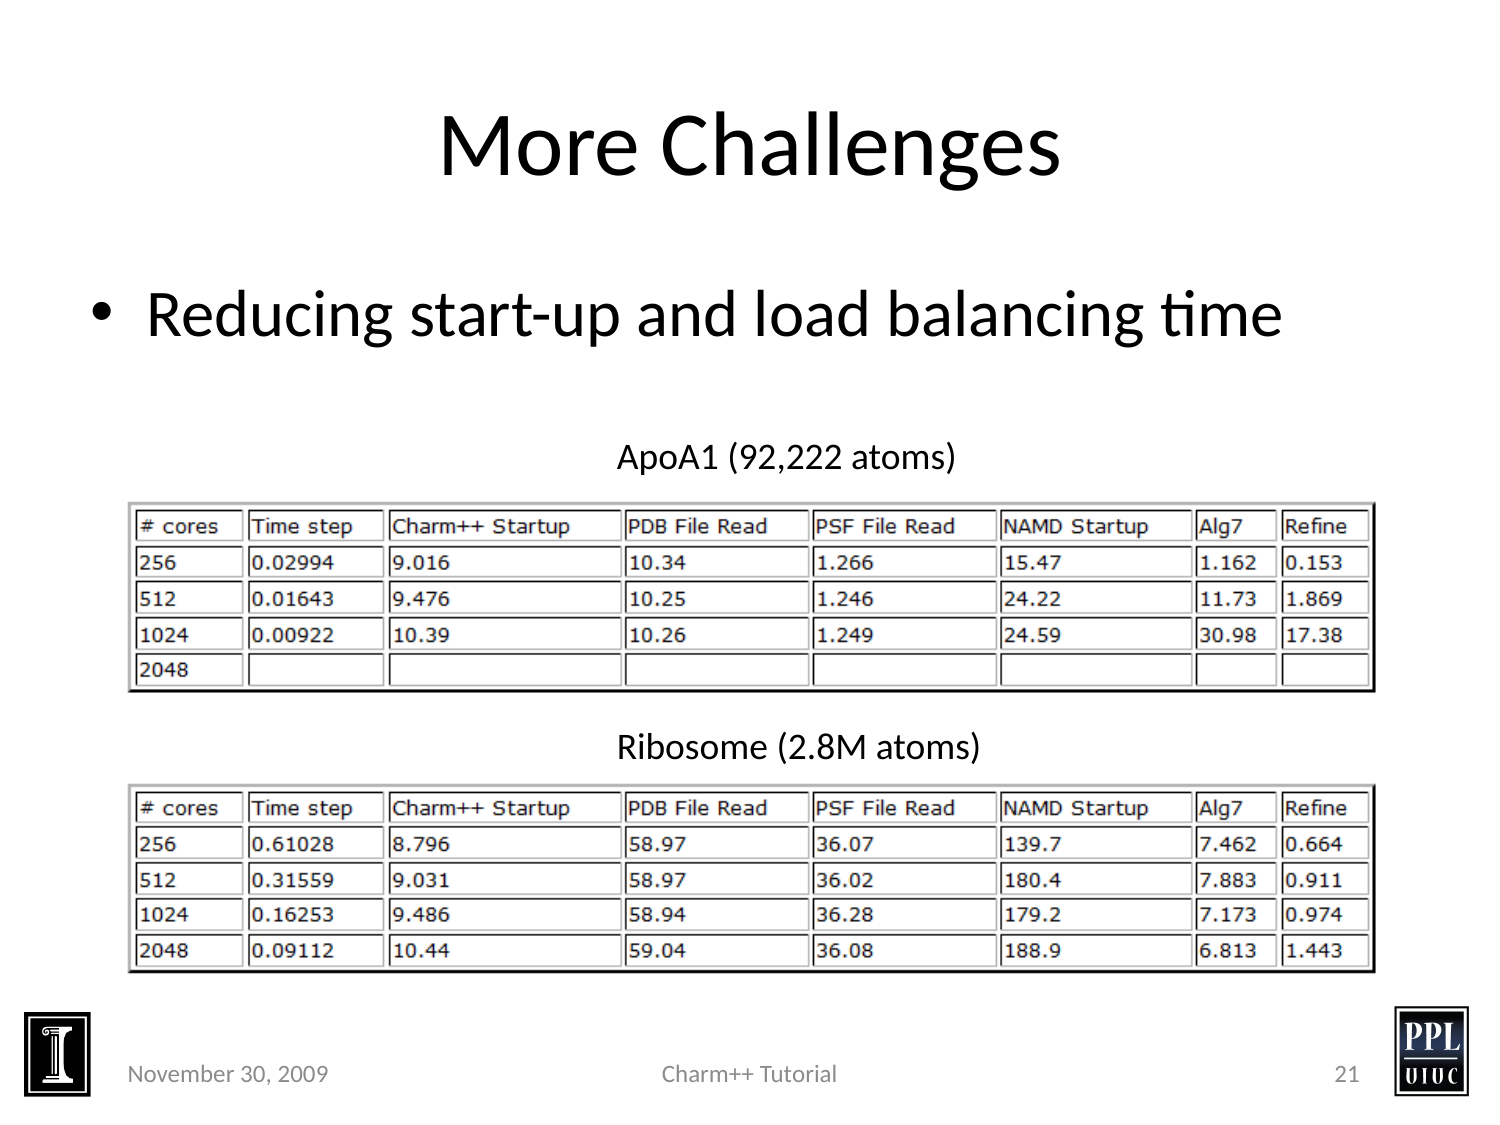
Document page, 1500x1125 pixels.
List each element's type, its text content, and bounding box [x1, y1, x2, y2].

picture [124, 499, 1379, 696]
picture [24, 1012, 91, 1097]
text_box Ribosome (2.8M atoms) [602, 714, 997, 775]
title More Challenges [75, 45, 1425, 233]
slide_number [112, 1042, 425, 1103]
text_box ApoA1 (92,222 atoms) [602, 424, 972, 485]
picture [1387, 999, 1475, 1102]
footer Charm++ Tutorial [512, 1042, 988, 1103]
list Reducing start-up and load balancing time [75, 262, 1425, 1005]
picture [124, 780, 1379, 976]
slide_number 21 [1074, 1042, 1375, 1103]
